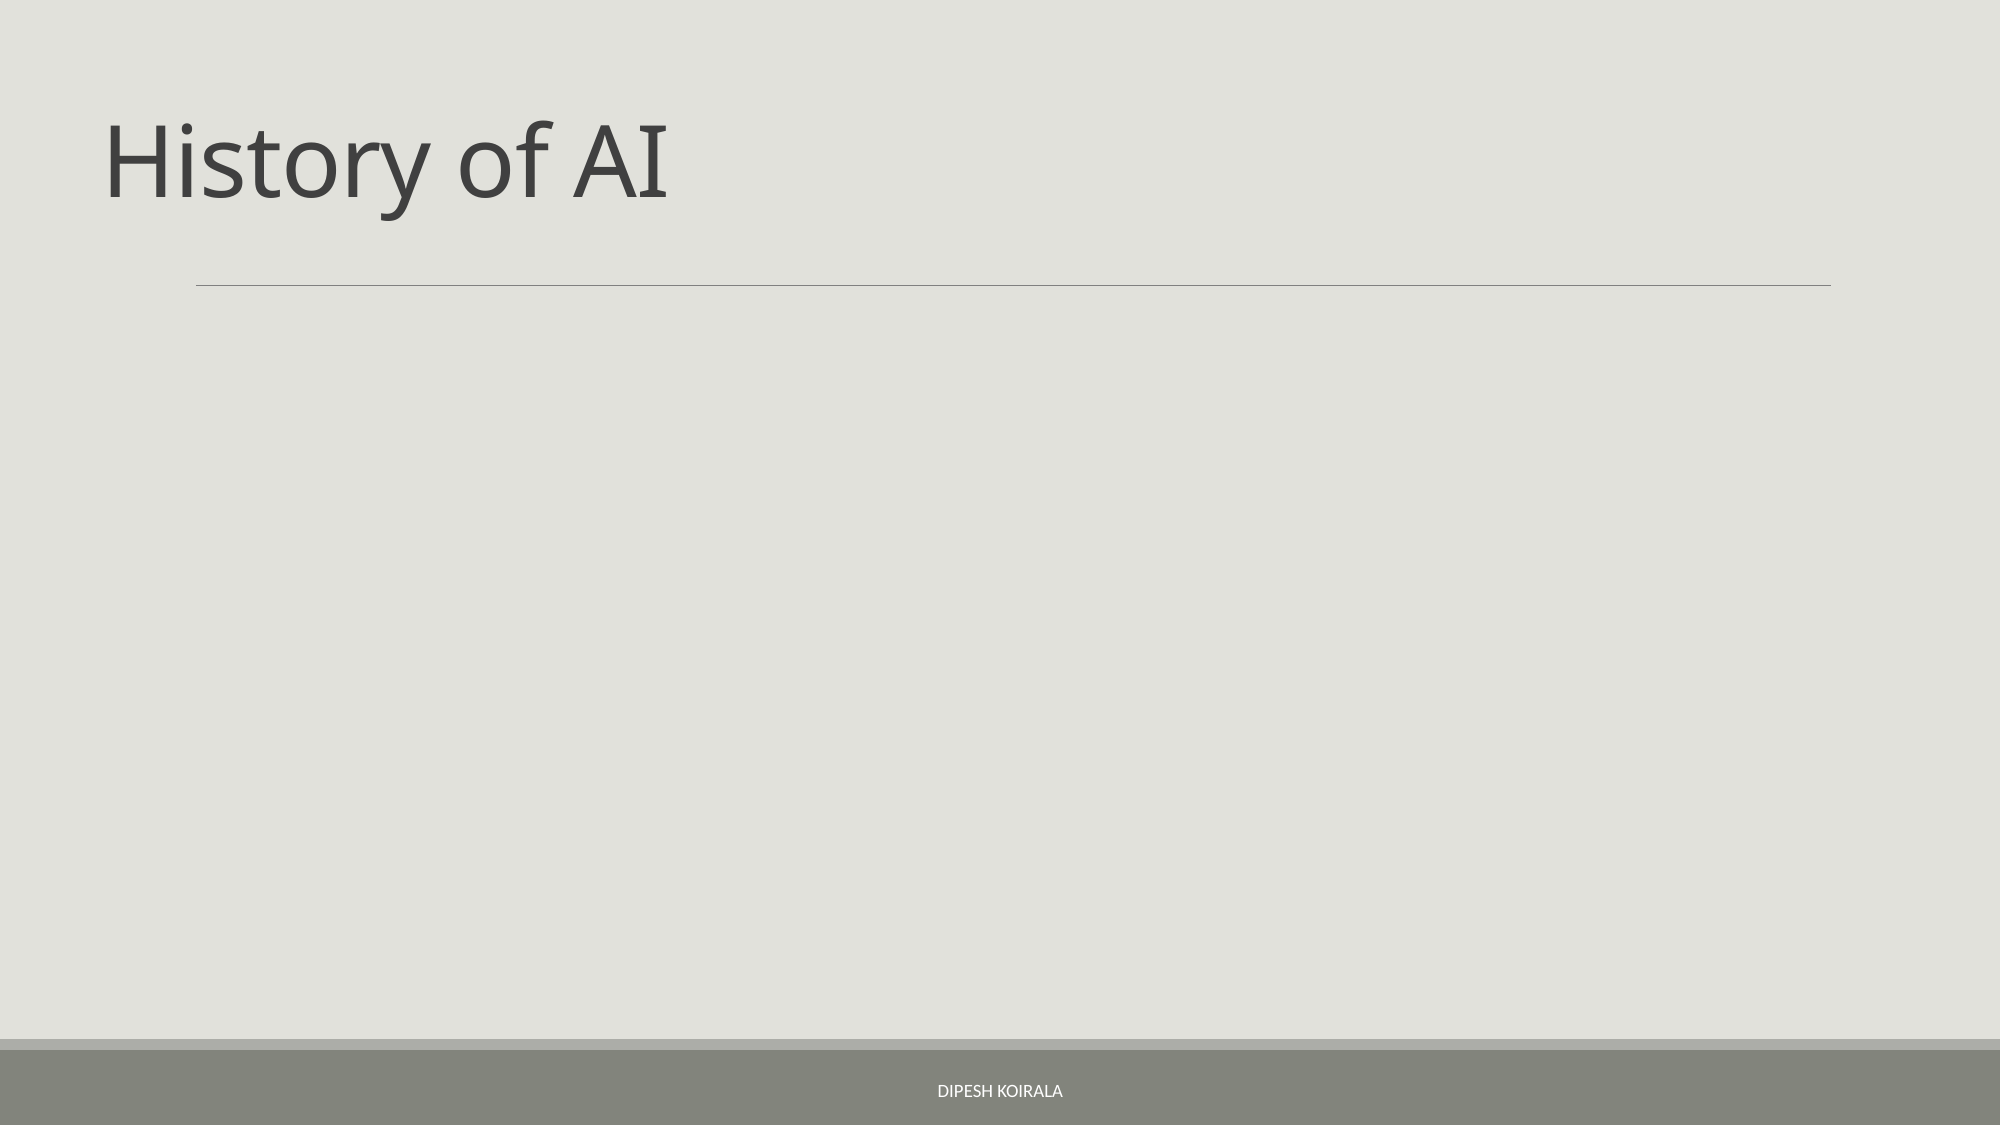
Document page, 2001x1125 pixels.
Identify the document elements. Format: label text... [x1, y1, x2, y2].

footer Dipesh Koirala [604, 1059, 1396, 1120]
title History of AI [86, 88, 1807, 226]
